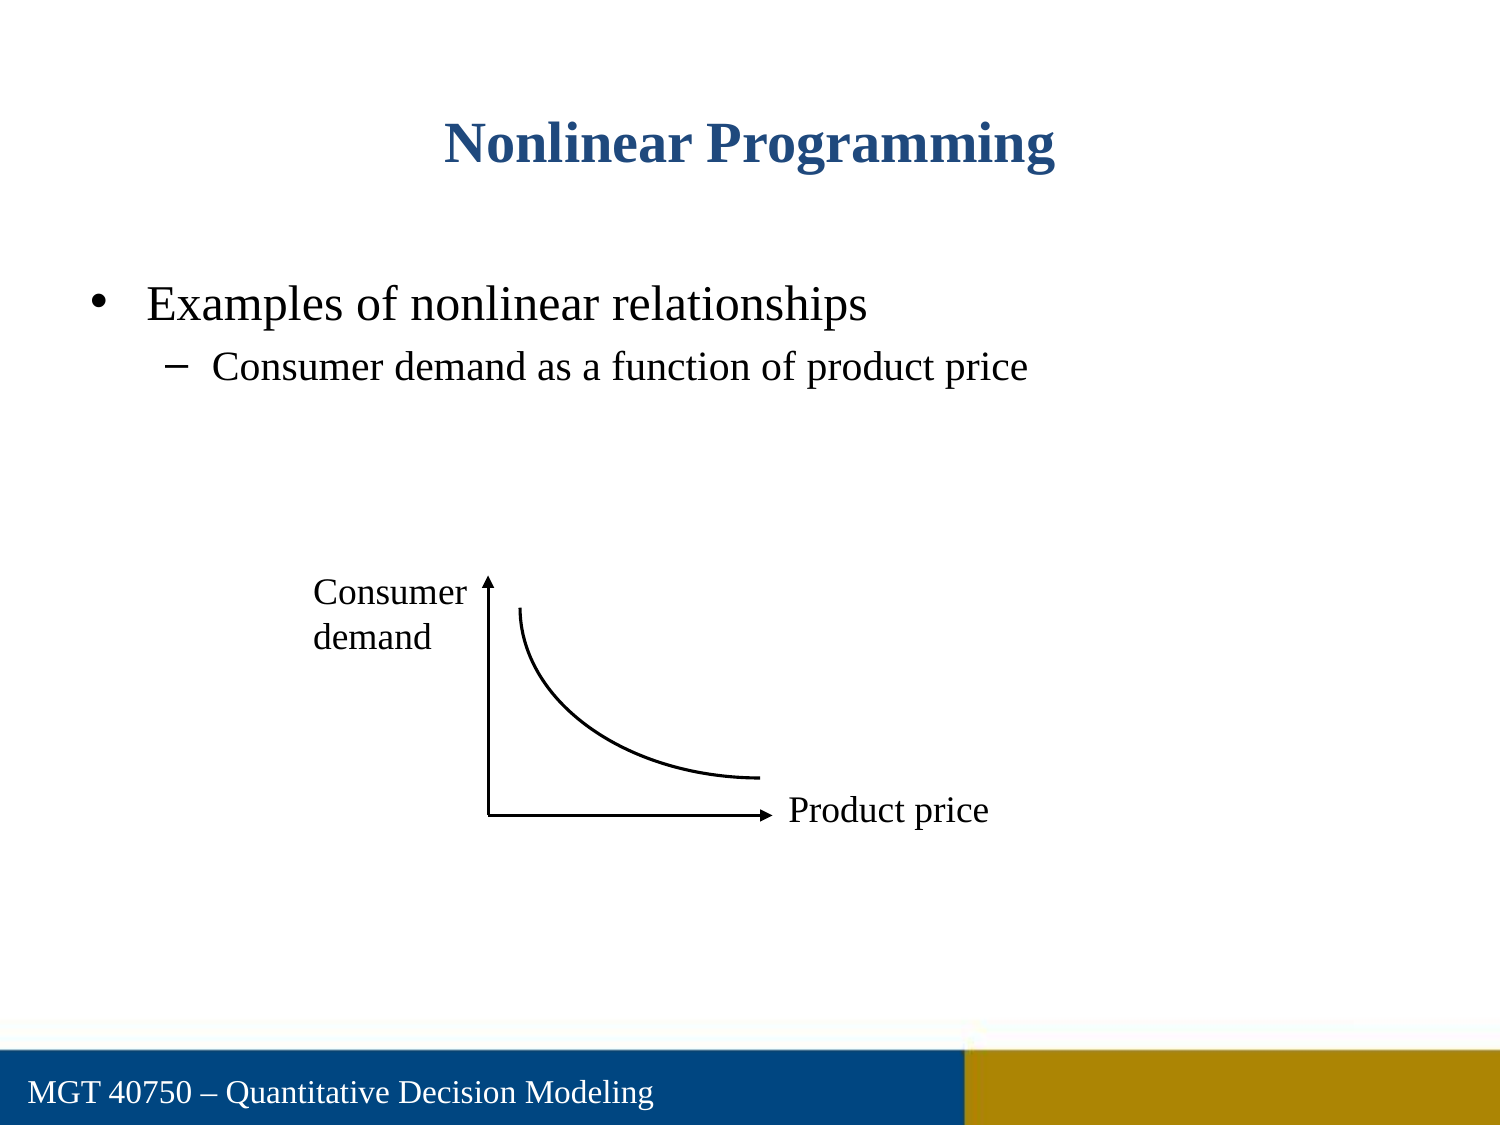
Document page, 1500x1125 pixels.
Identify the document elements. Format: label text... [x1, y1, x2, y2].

list Examples of nonlinear relationships Consumer demand as a function of product price [74, 262, 1426, 1006]
title Nonlinear Programming [74, 44, 1426, 233]
picture [0, 0, 1500, 1125]
text_box Consumer demand [298, 559, 483, 665]
text_box [519, 607, 761, 779]
text_box Product price [773, 777, 1005, 838]
